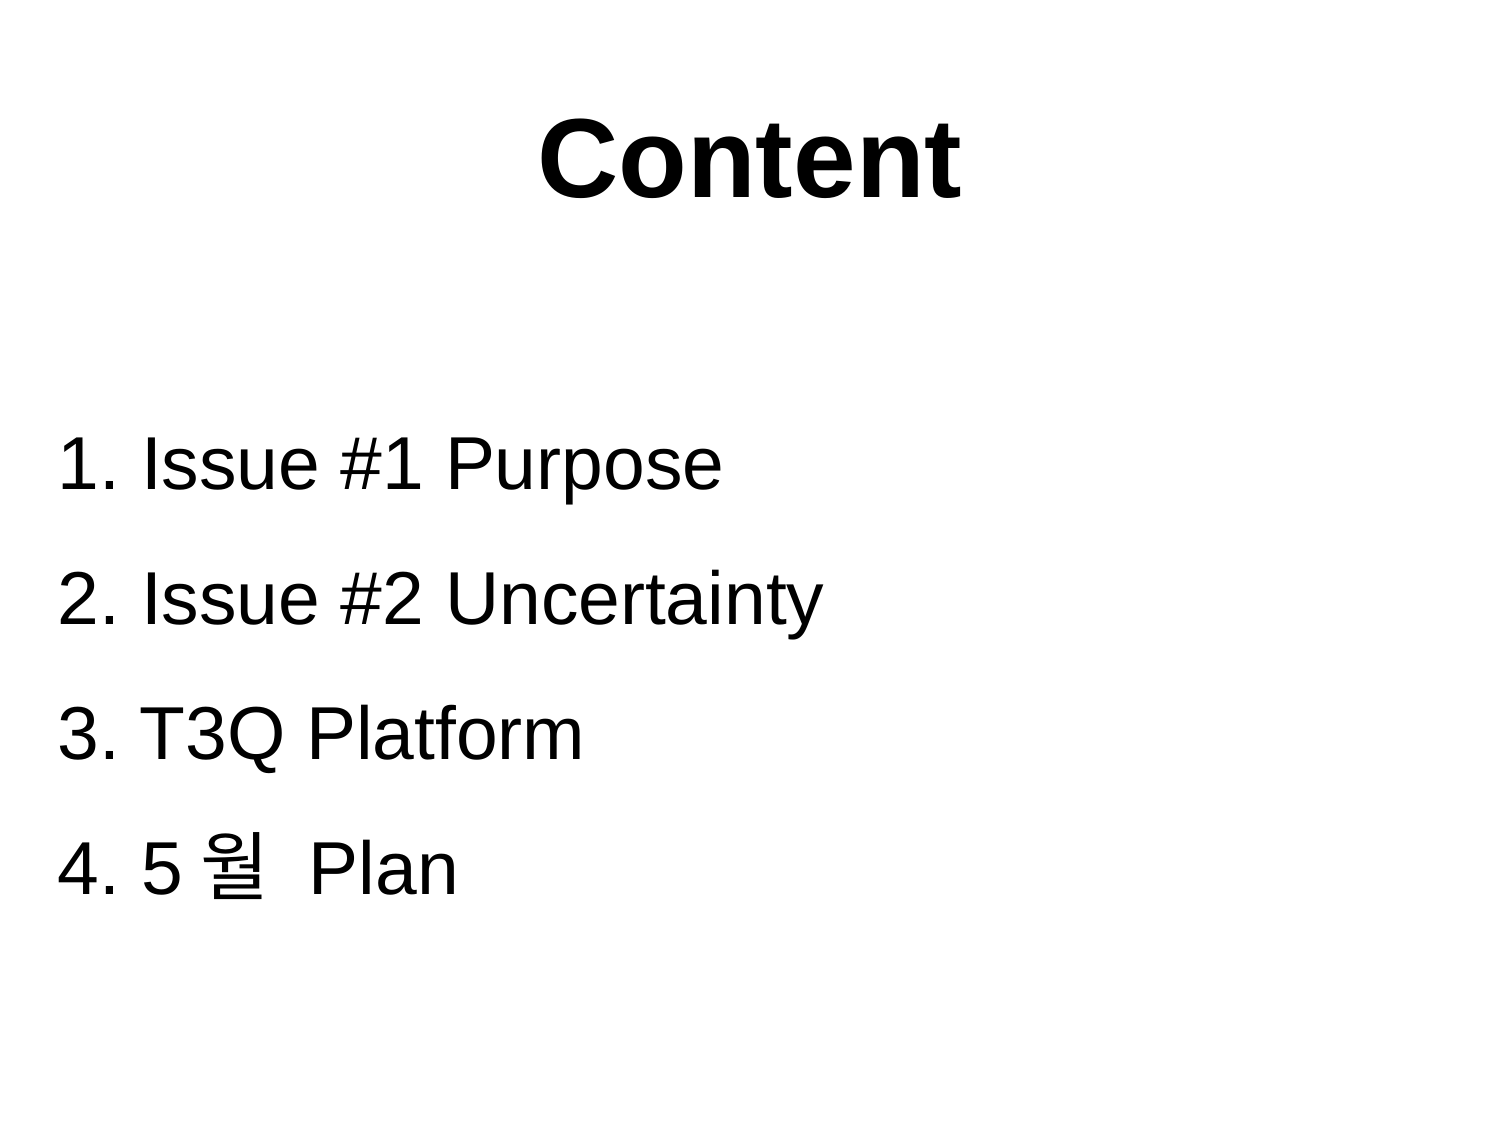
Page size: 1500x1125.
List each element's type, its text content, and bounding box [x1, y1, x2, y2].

text_box Content [448, 78, 1052, 228]
title 1. Issue #1 Purpose 2. Issue #2 Uncertainty 3. T3Q Platform 4. 5월 Plan [42, 267, 1496, 1012]
